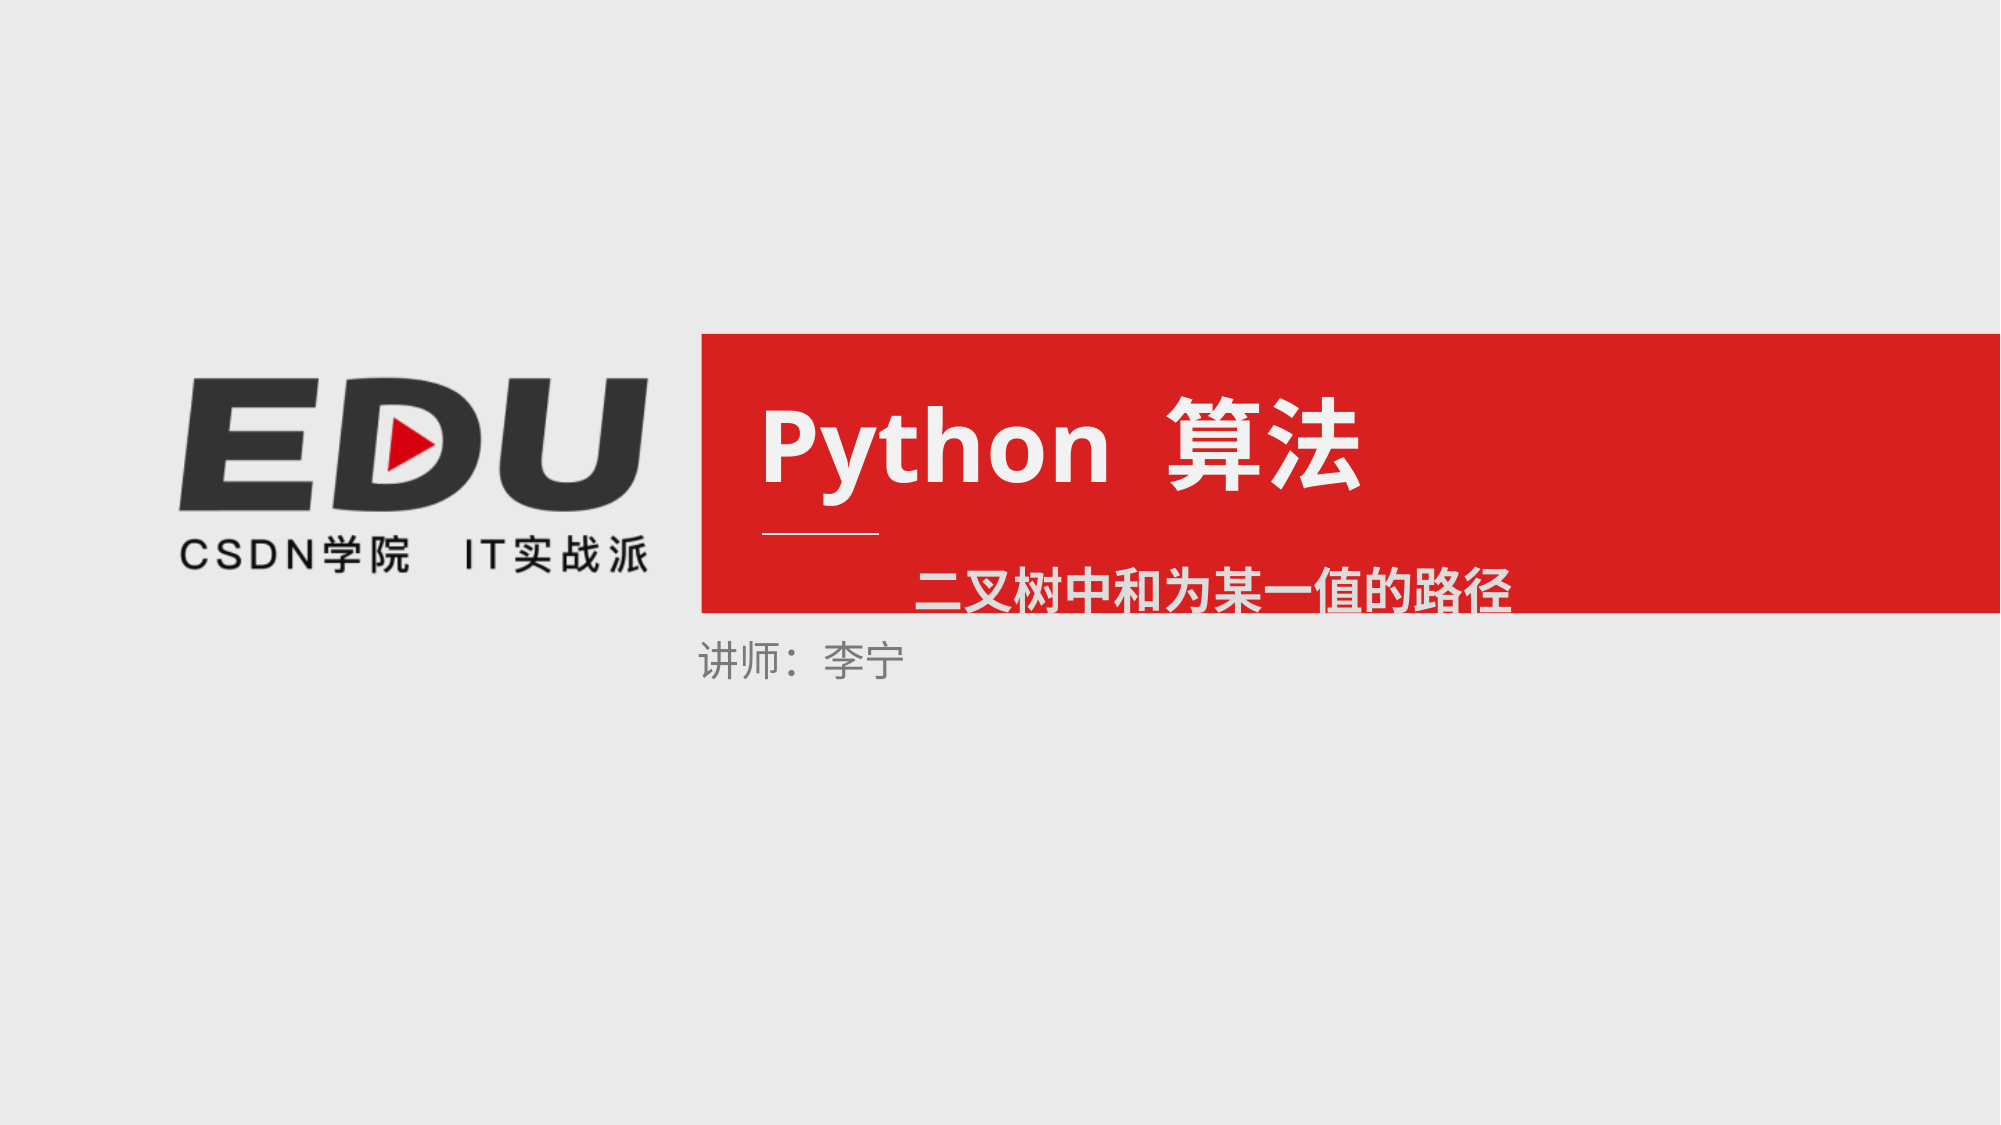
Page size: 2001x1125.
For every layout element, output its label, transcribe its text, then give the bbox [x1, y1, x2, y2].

title Python 算法 [742, 375, 1954, 494]
picture [172, 363, 654, 584]
list 二叉树中和为某一值的路径 [905, 491, 1851, 628]
list 讲师：李宁 [689, 626, 1615, 693]
